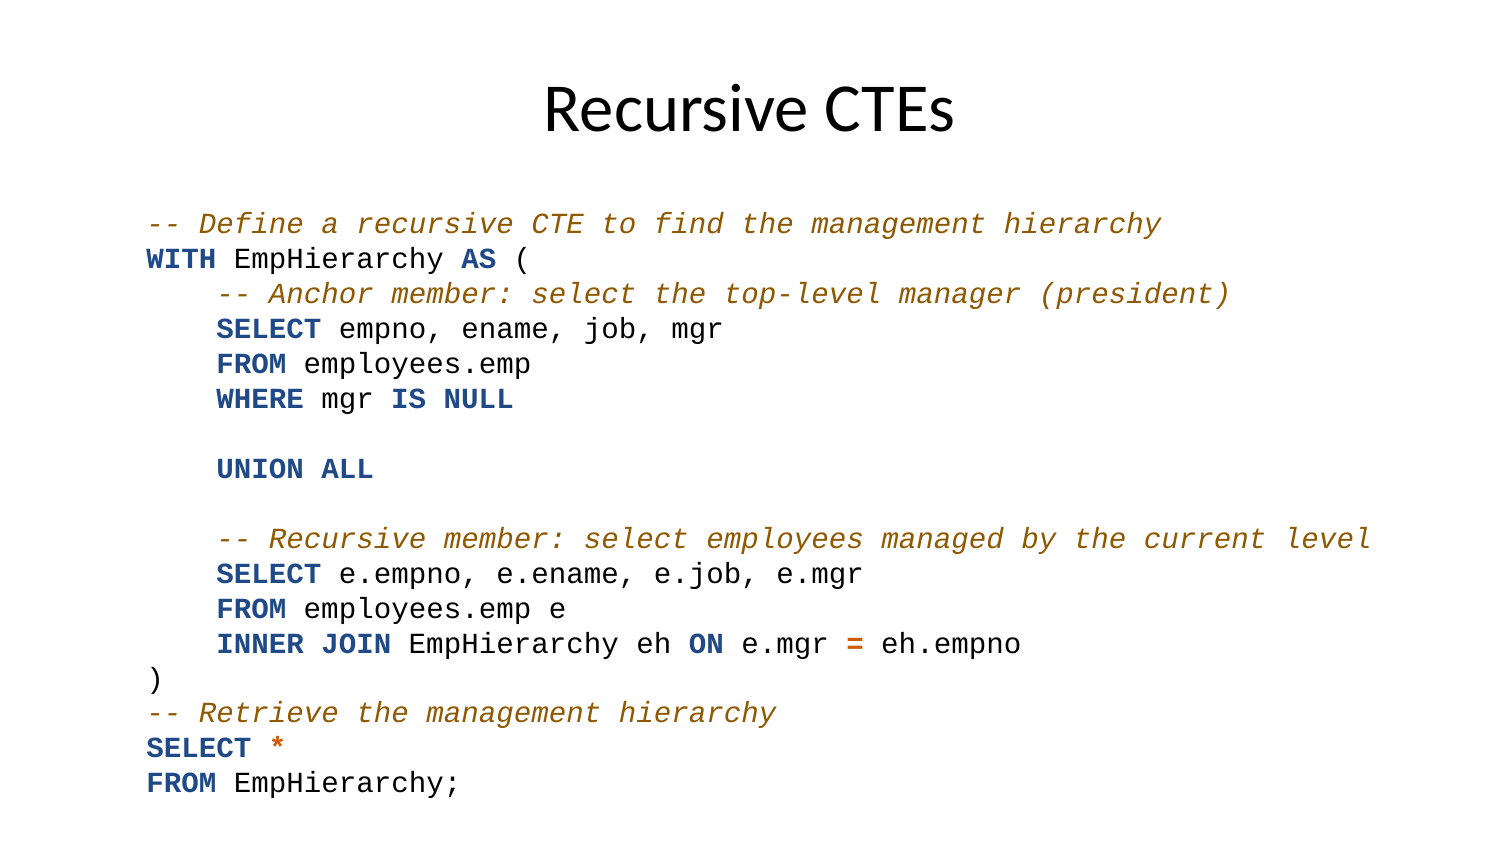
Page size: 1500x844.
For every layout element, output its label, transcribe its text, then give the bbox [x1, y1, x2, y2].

title Recursive CTEs [75, 33, 1425, 175]
list -- Define a recursive CTE to find the management hierarchy WITH EmpHierarchy AS ( -- Anchor member: select the top-level manager (president) SELECT empno, ename, job, mgr FROM employees.emp WHERE mgr IS NULL UNION ALL -- Recursive member: select employees managed by the current level SELECT e.empno, e.ename, e.job, e.mgr FROM employees.emp e INNER JOIN EmpHierarchy eh ON e.mgr = eh.empno ) -- Retrieve the management hierarchy SELECT * FROM EmpHierarchy; [75, 196, 1425, 754]
